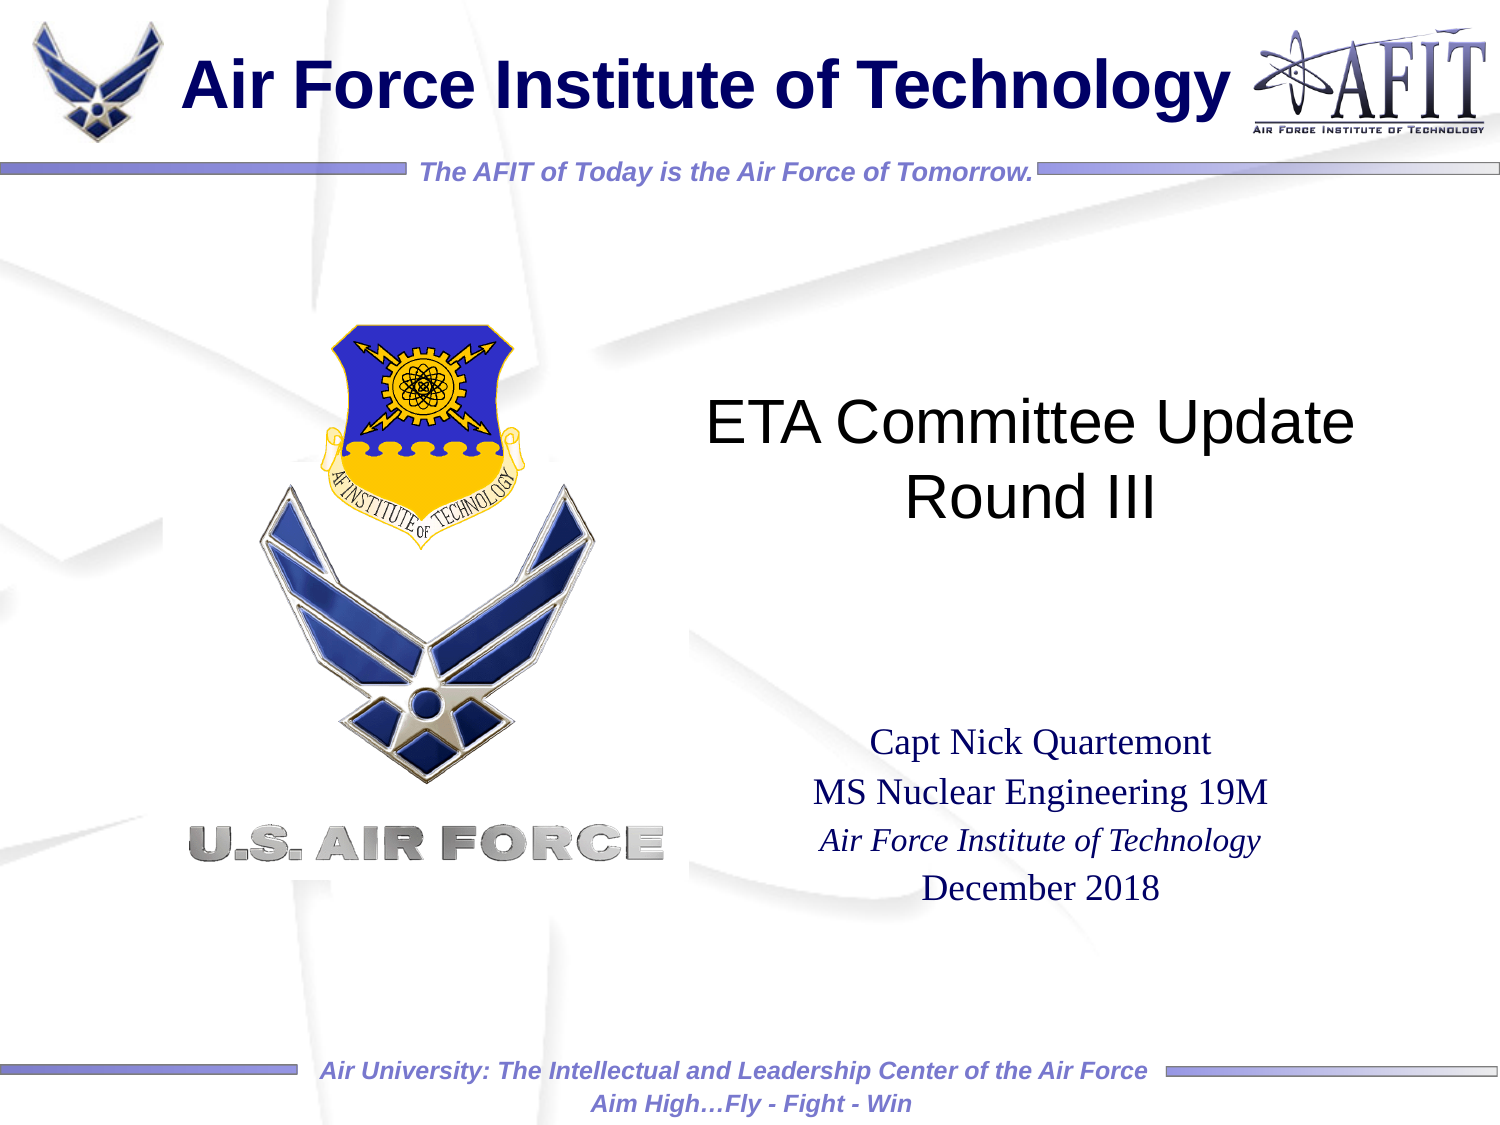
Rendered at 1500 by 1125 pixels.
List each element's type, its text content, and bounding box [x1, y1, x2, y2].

picture [162, 324, 689, 880]
text_box ETA Committee Update Round III [612, 312, 1450, 600]
picture [32, 21, 164, 143]
text_box Capt Nick Quartemont MS Nuclear Engineering 19M Air Force Institute of Technology December 2018 [662, 650, 1420, 975]
